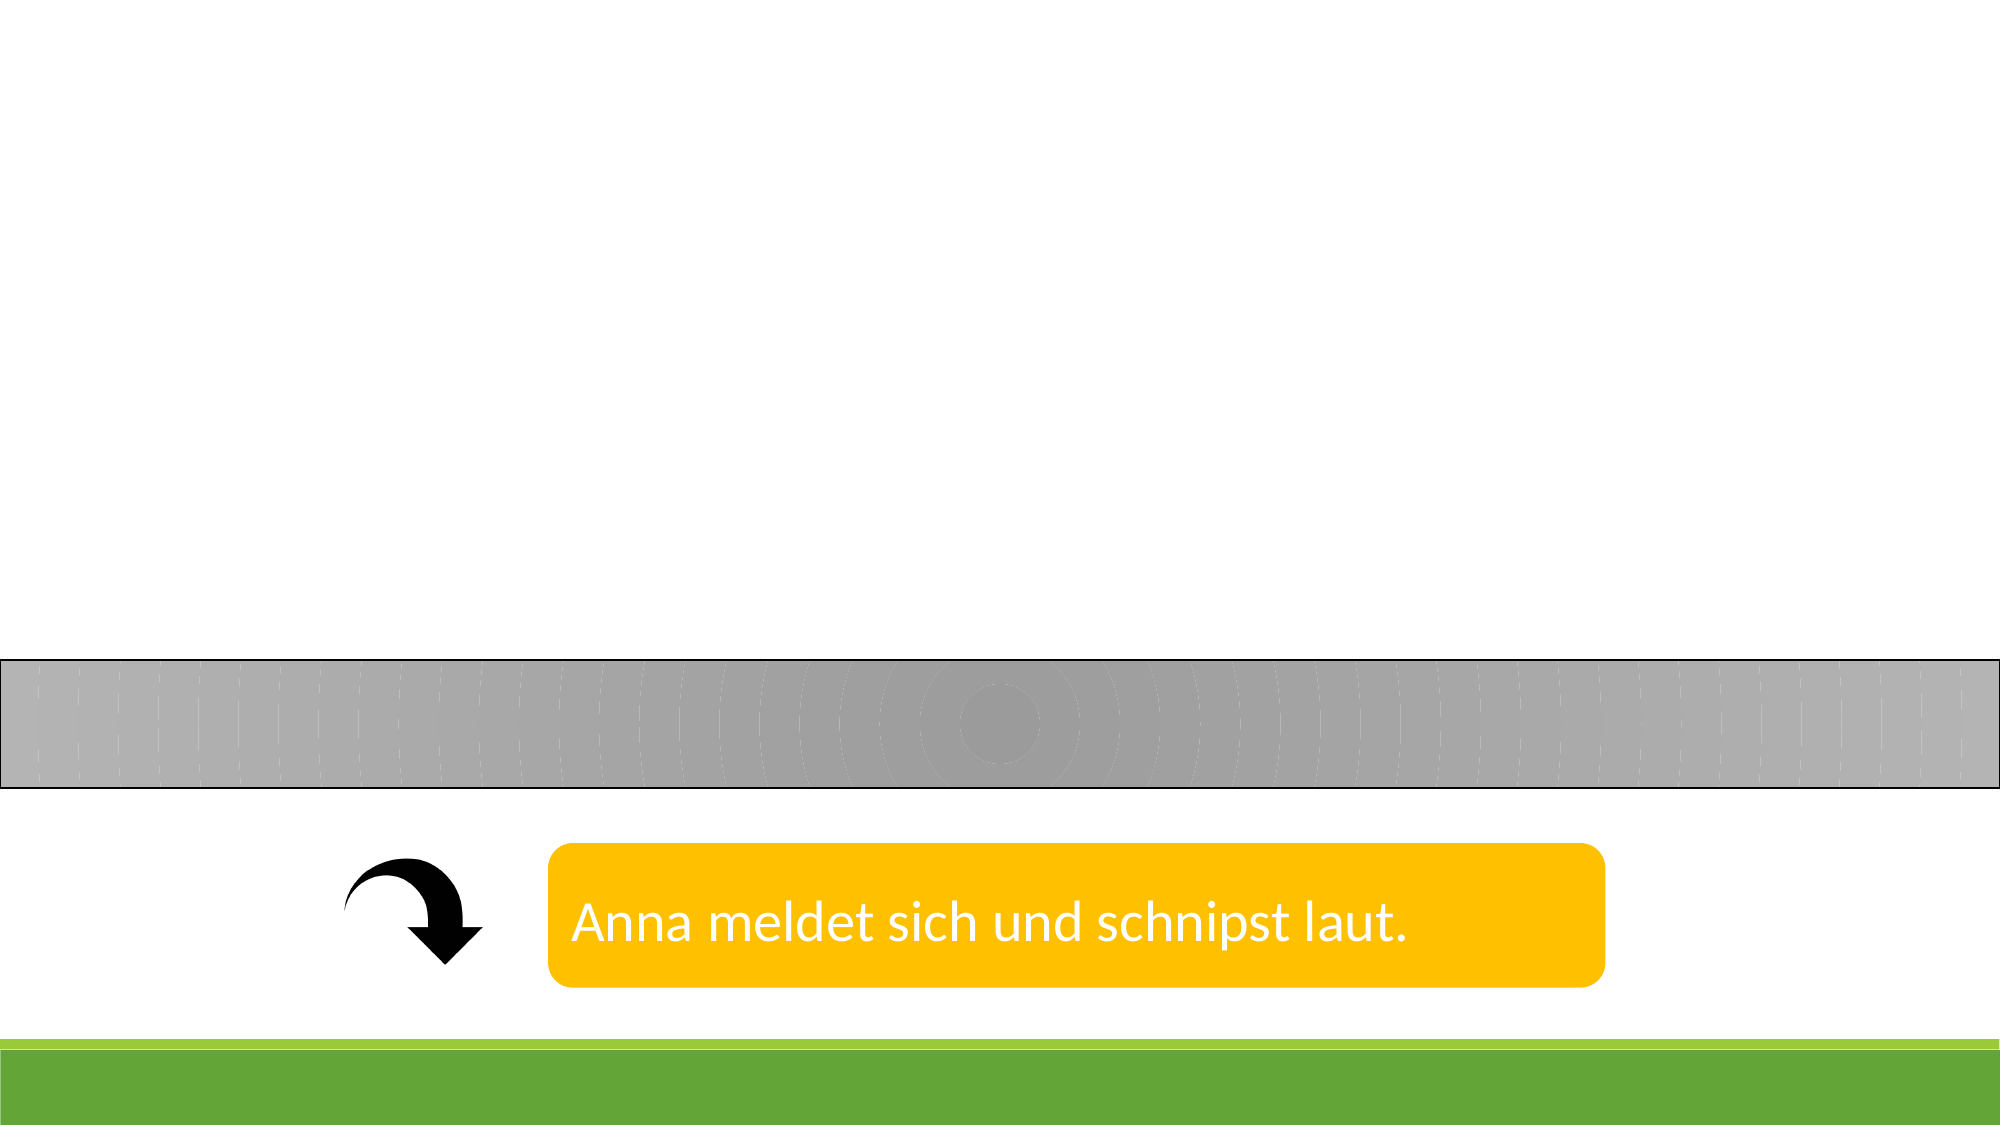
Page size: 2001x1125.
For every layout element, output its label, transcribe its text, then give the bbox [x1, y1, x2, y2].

text_box Anna meldet sich und schnipst laut. [548, 843, 1606, 988]
text_box [0, 659, 2000, 789]
picture [337, 835, 489, 987]
